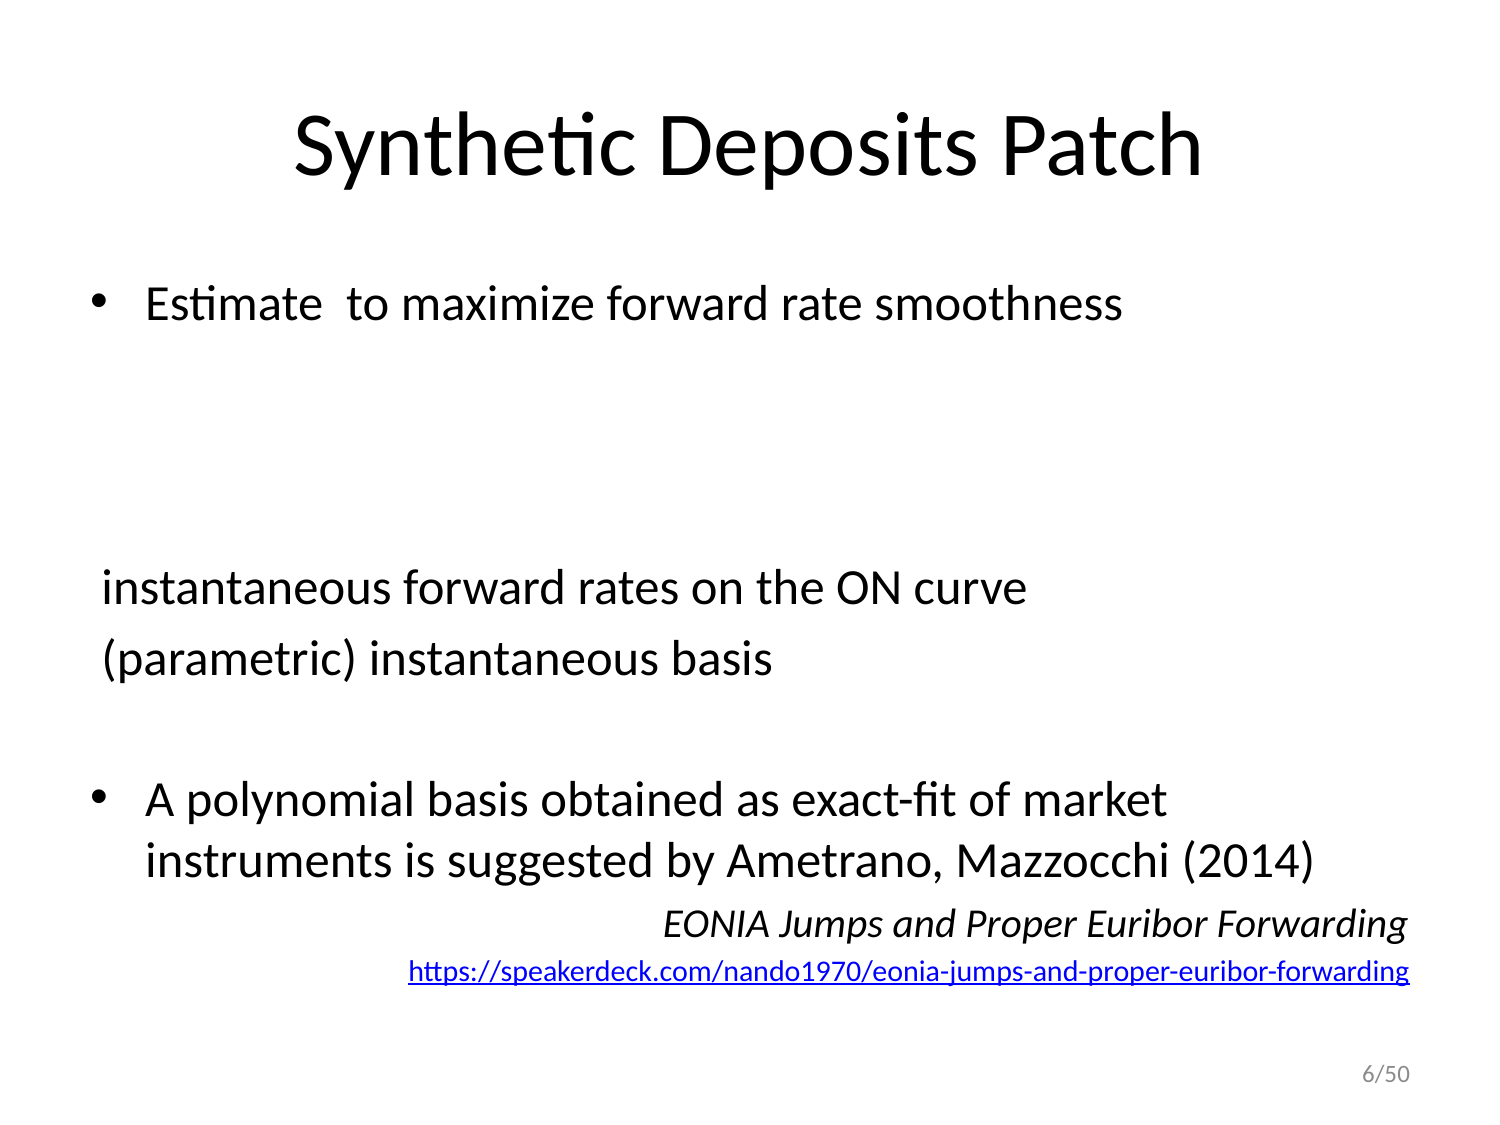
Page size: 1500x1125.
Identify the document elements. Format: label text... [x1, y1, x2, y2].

title Synthetic Deposits Patch [75, 45, 1425, 233]
slide_number 6/50 [1074, 1042, 1425, 1103]
